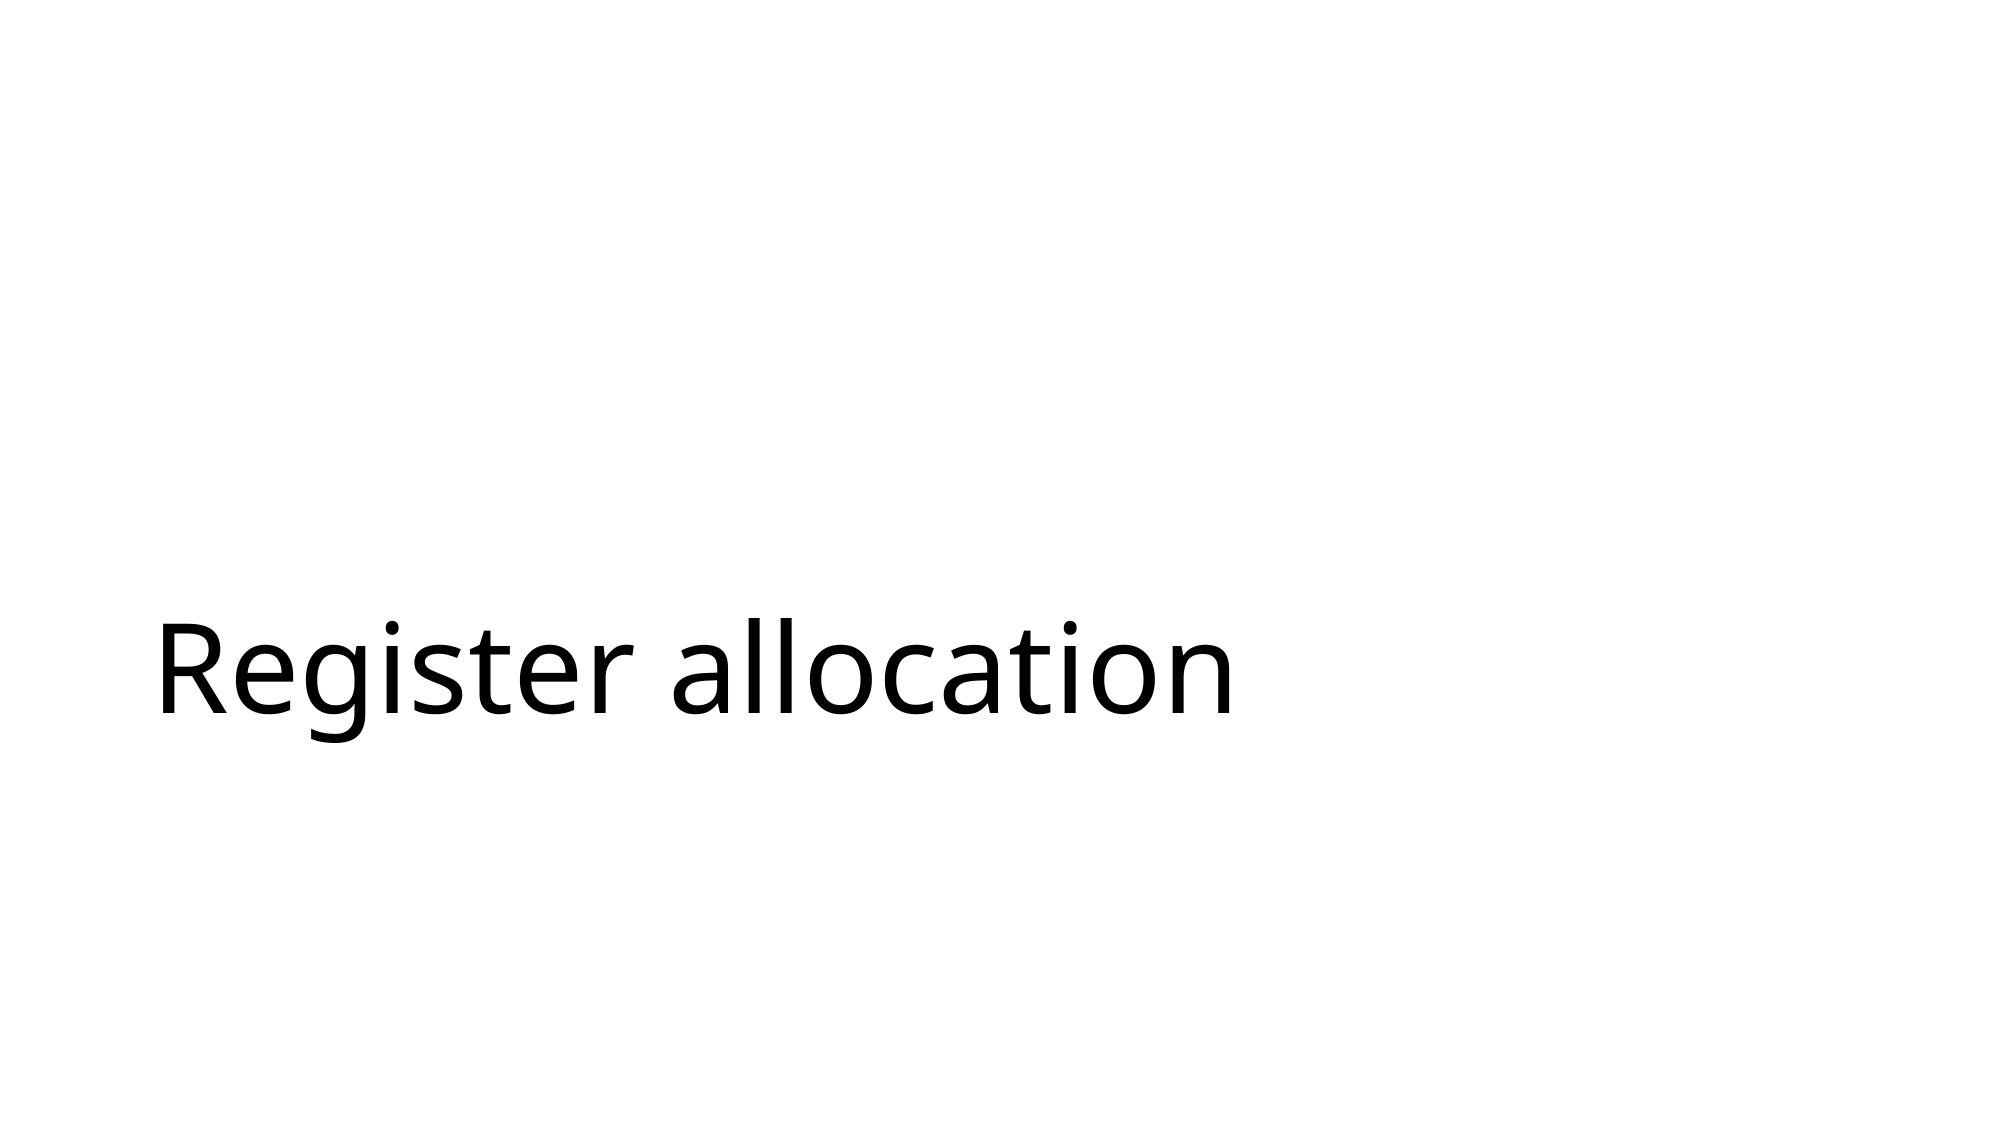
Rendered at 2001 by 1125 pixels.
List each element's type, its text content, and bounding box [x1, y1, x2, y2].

title Register allocation [136, 280, 1862, 749]
